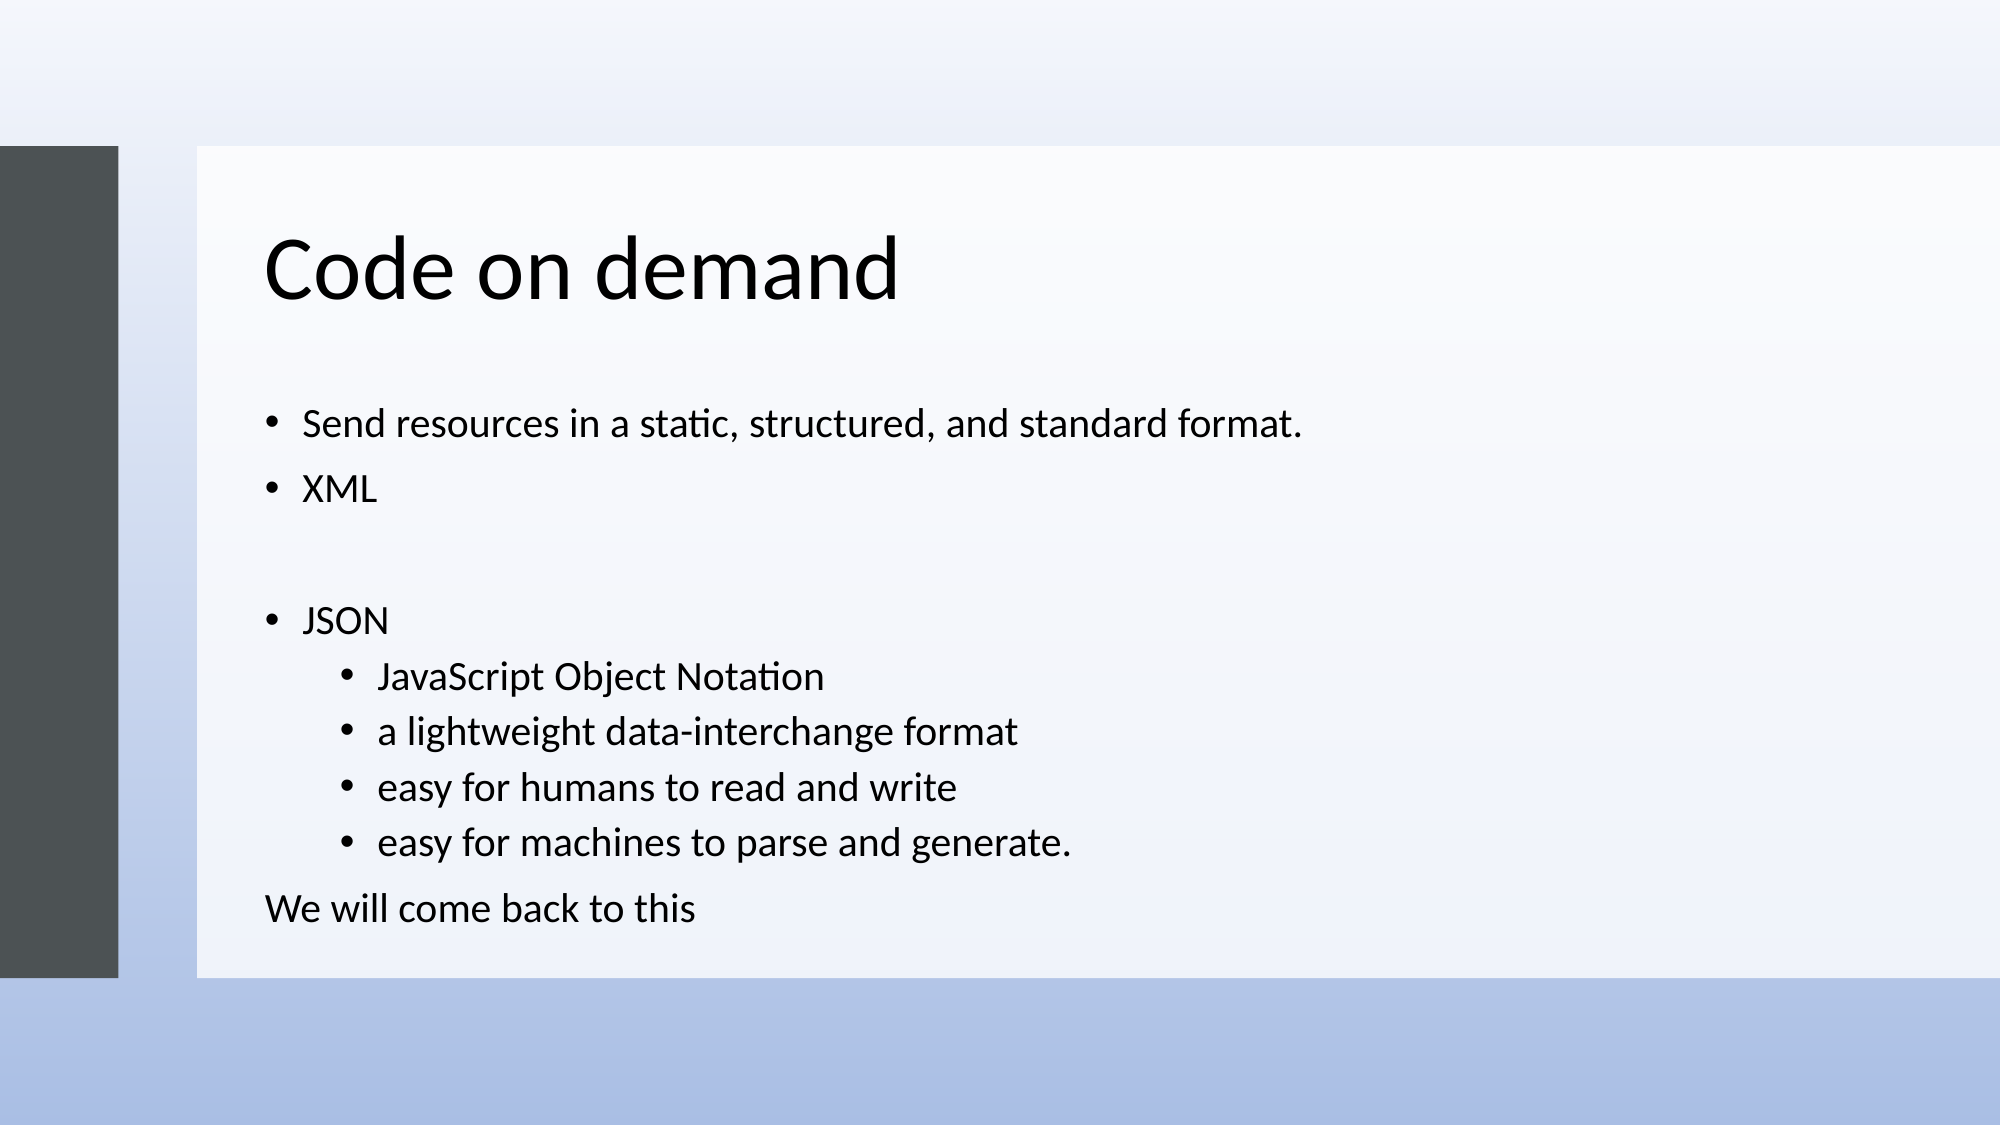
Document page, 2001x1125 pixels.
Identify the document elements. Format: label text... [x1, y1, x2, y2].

list Send resources in a static, structured, and standard format. XML JSON JavaScript Object Notation a lightweight data-interchange format easy for humans to read and write easy for machines to parse and generate. We will come back to this [249, 393, 1803, 952]
title Code on demand [249, 172, 1803, 368]
text_box [197, 146, 2000, 979]
text_box [0, 146, 119, 979]
text_box [0, 0, 2000, 1125]
